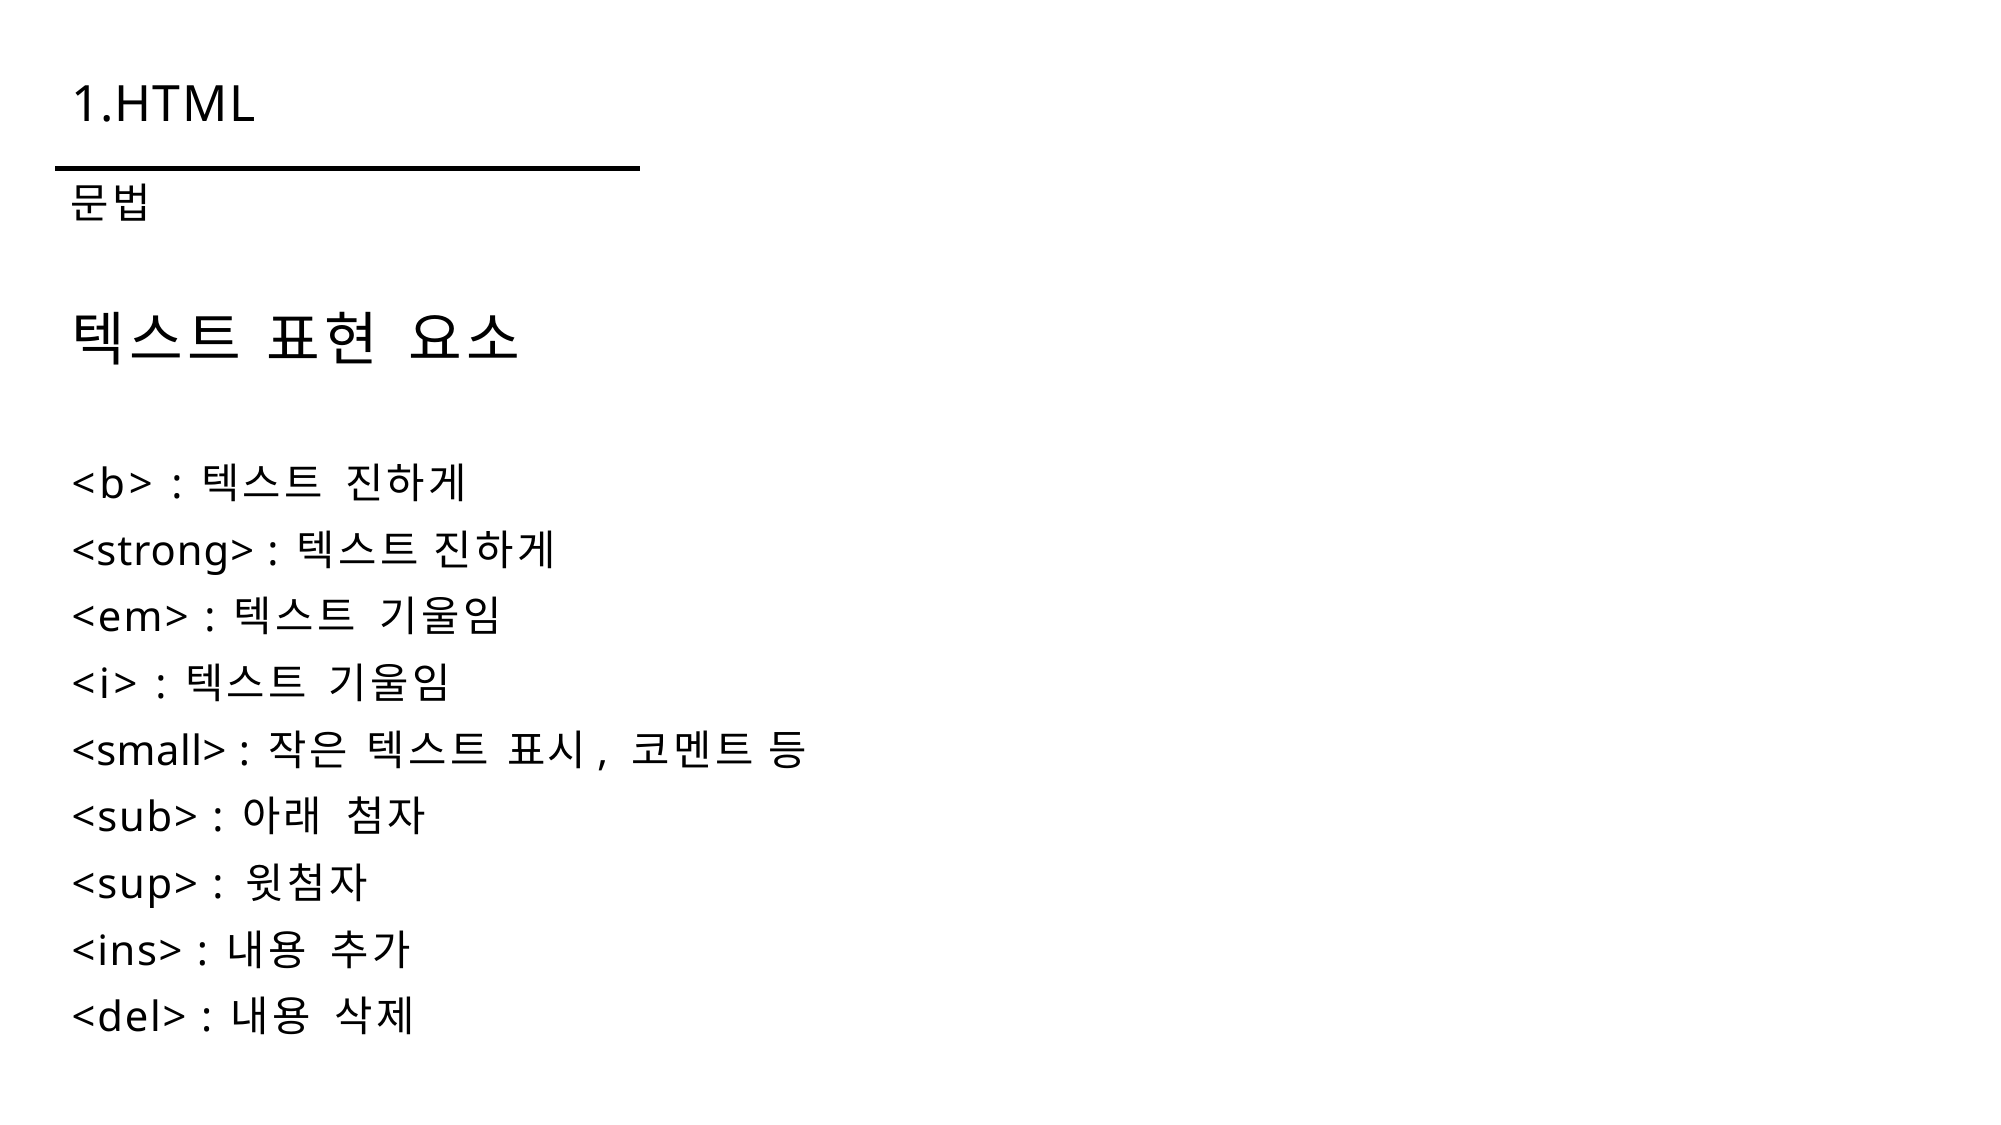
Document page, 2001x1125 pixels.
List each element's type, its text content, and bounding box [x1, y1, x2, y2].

title 1.HTML [69, 69, 339, 168]
text_box 문법 텍스트 표현 요소 <b> : 텍스트 진하게 <strong> : 텍스트 진하게 <em> : 텍스트 기울임 <i> : 텍스트 기울임 <small> : 작은 텍스트 표시, 코멘트 등 <sub> : 아래 첨자 <sup> : 윗첨자 <ins> : 내용 추가 <del> : 내용 삭제 [68, 174, 1106, 1041]
title 1.HTML [69, 169, 339, 174]
